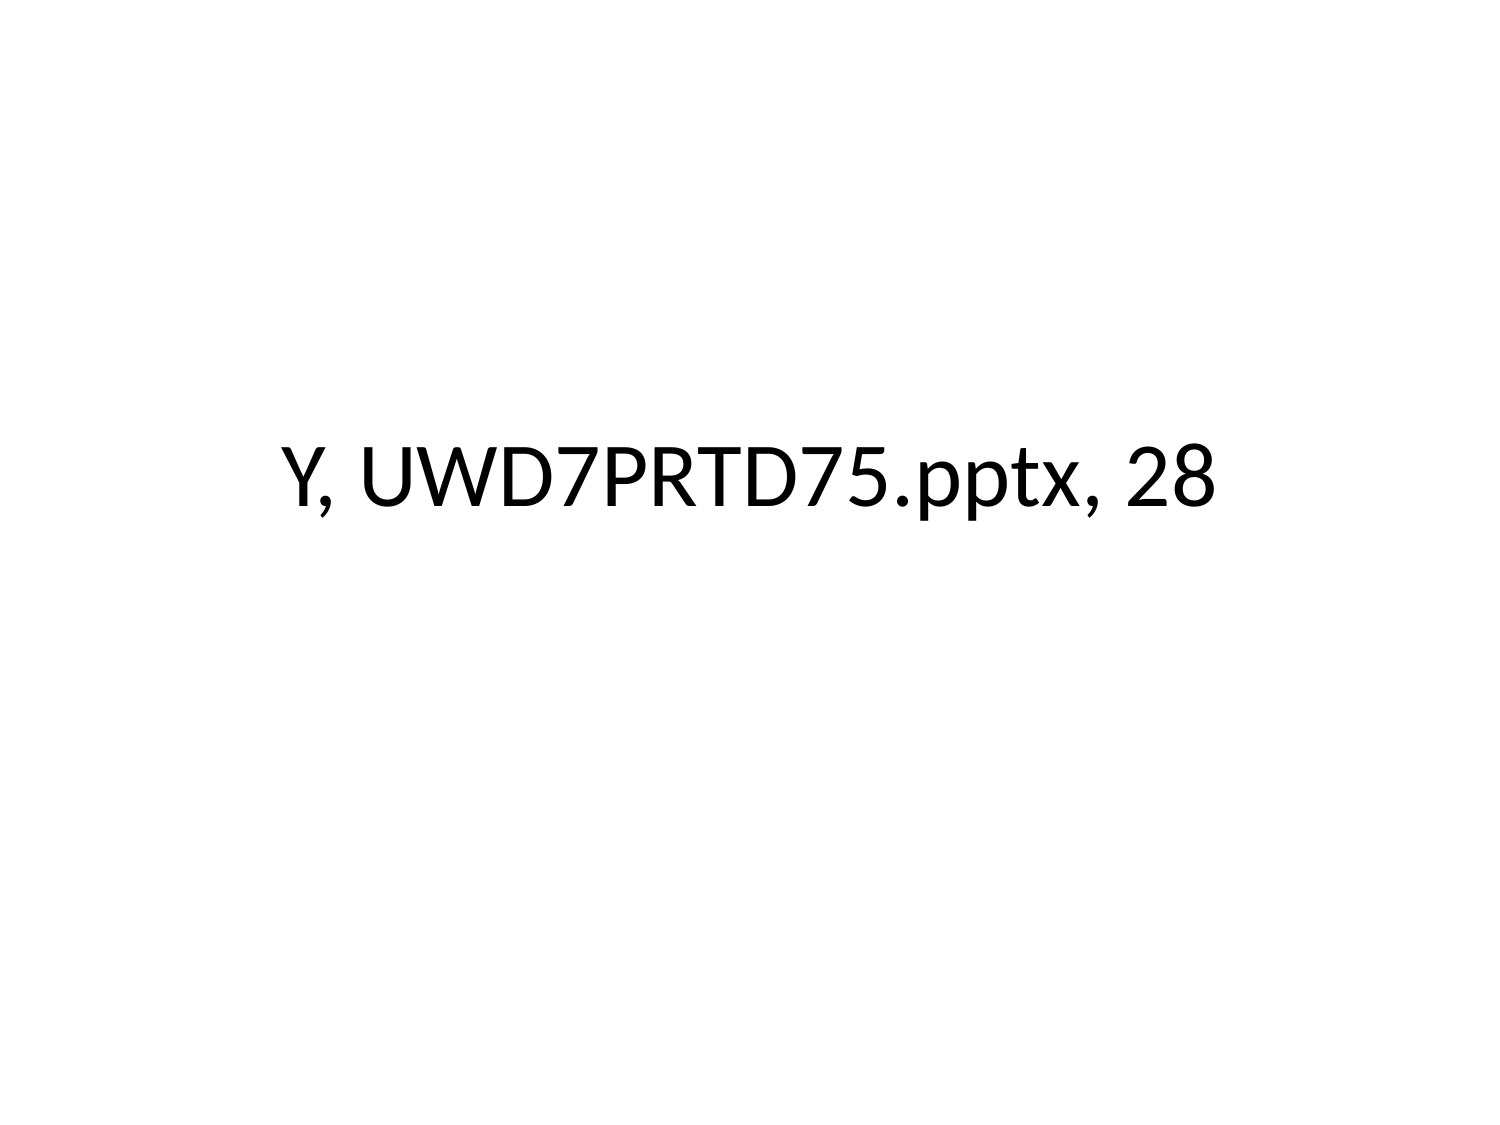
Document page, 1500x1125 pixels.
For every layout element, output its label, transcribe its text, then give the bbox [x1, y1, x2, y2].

title Y, UWD7PRTD75.pptx, 28 [112, 349, 1388, 591]
